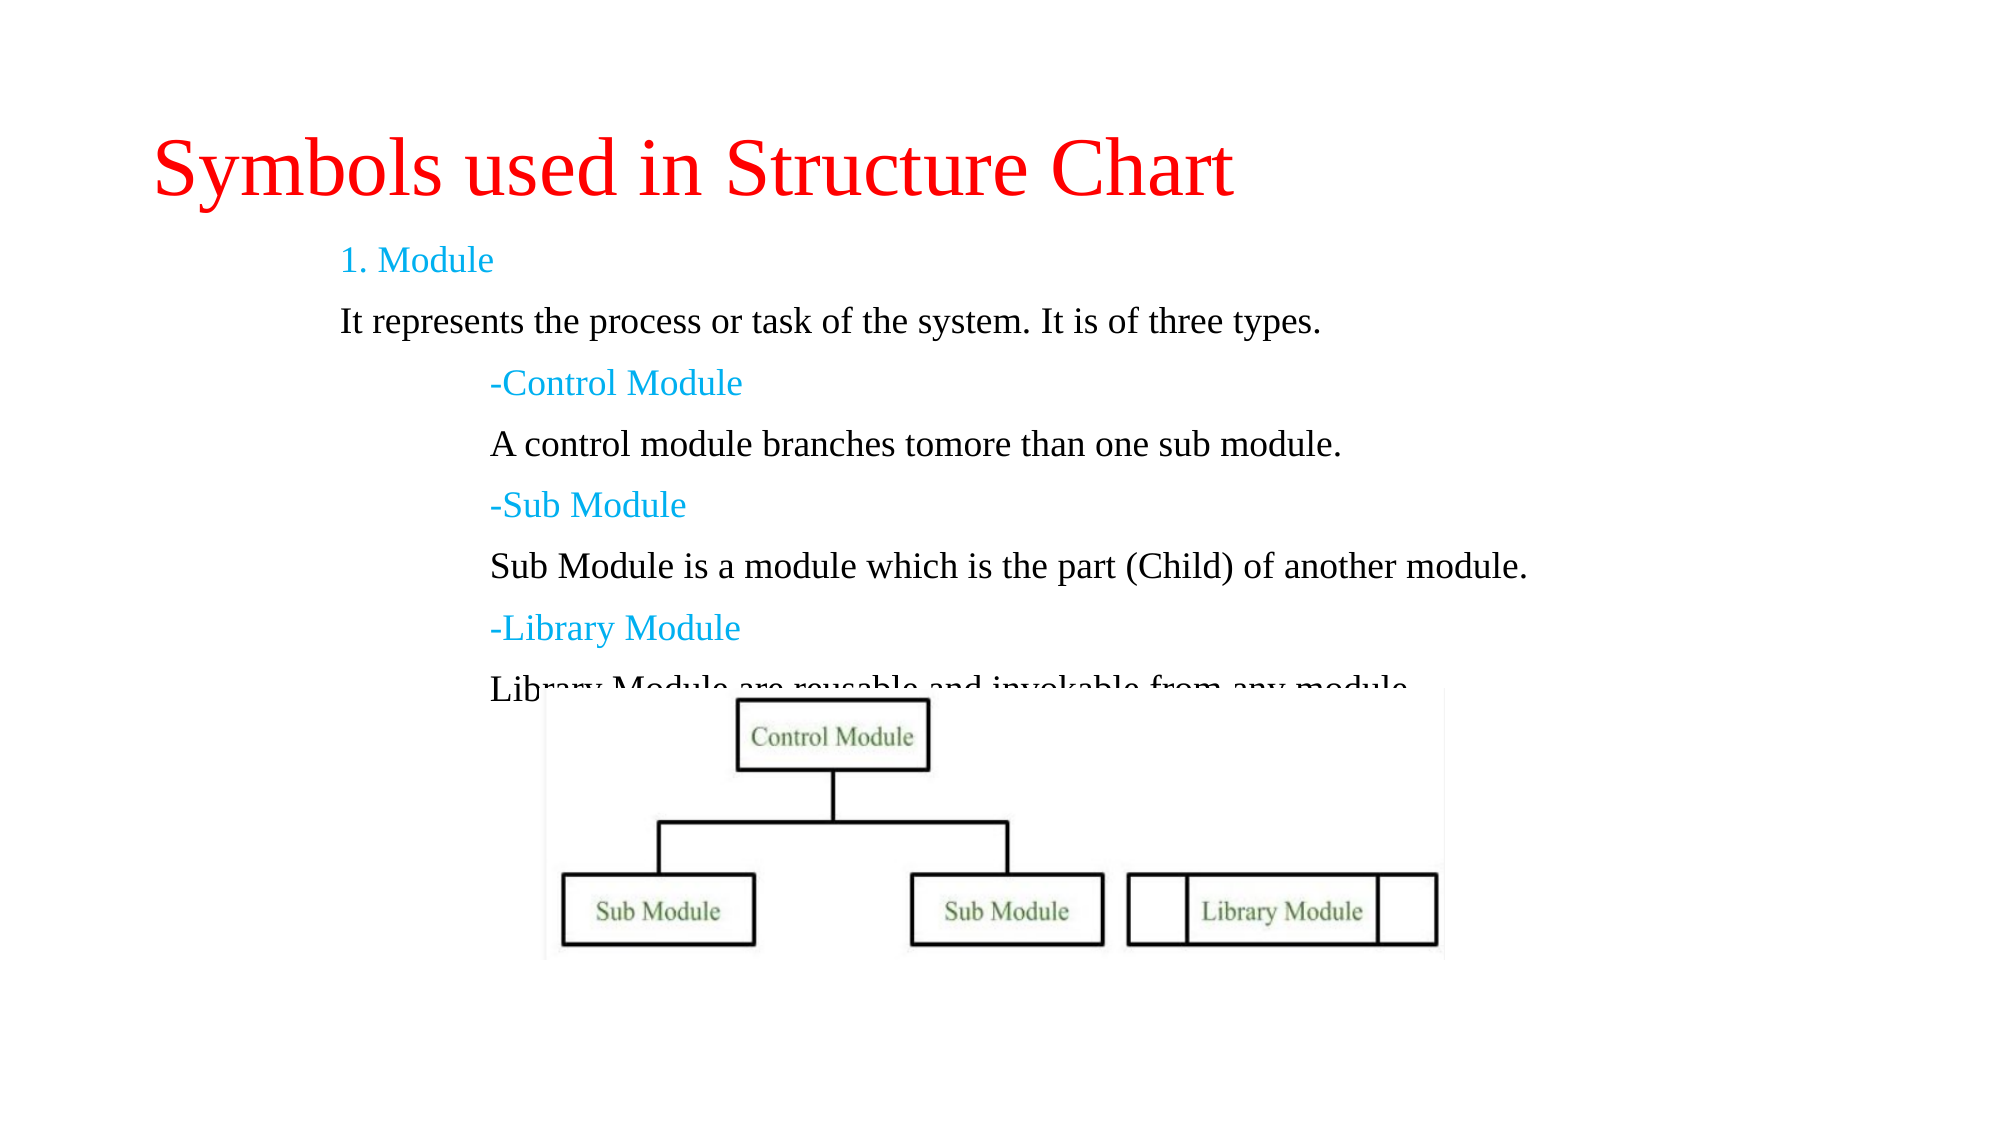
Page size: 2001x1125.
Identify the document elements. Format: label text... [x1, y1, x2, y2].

title Symbols used in Structure Chart [137, 59, 1863, 278]
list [539, 689, 1445, 960]
list 1. Module It represents the process or task of the system. It is of three types. -Control Module A control module branches tomore than one sub module. -Sub Module Sub Module is a module which is the part (Child) of another module. -Library Module Library Module are reusable and invokable from any module. [324, 232, 1675, 976]
